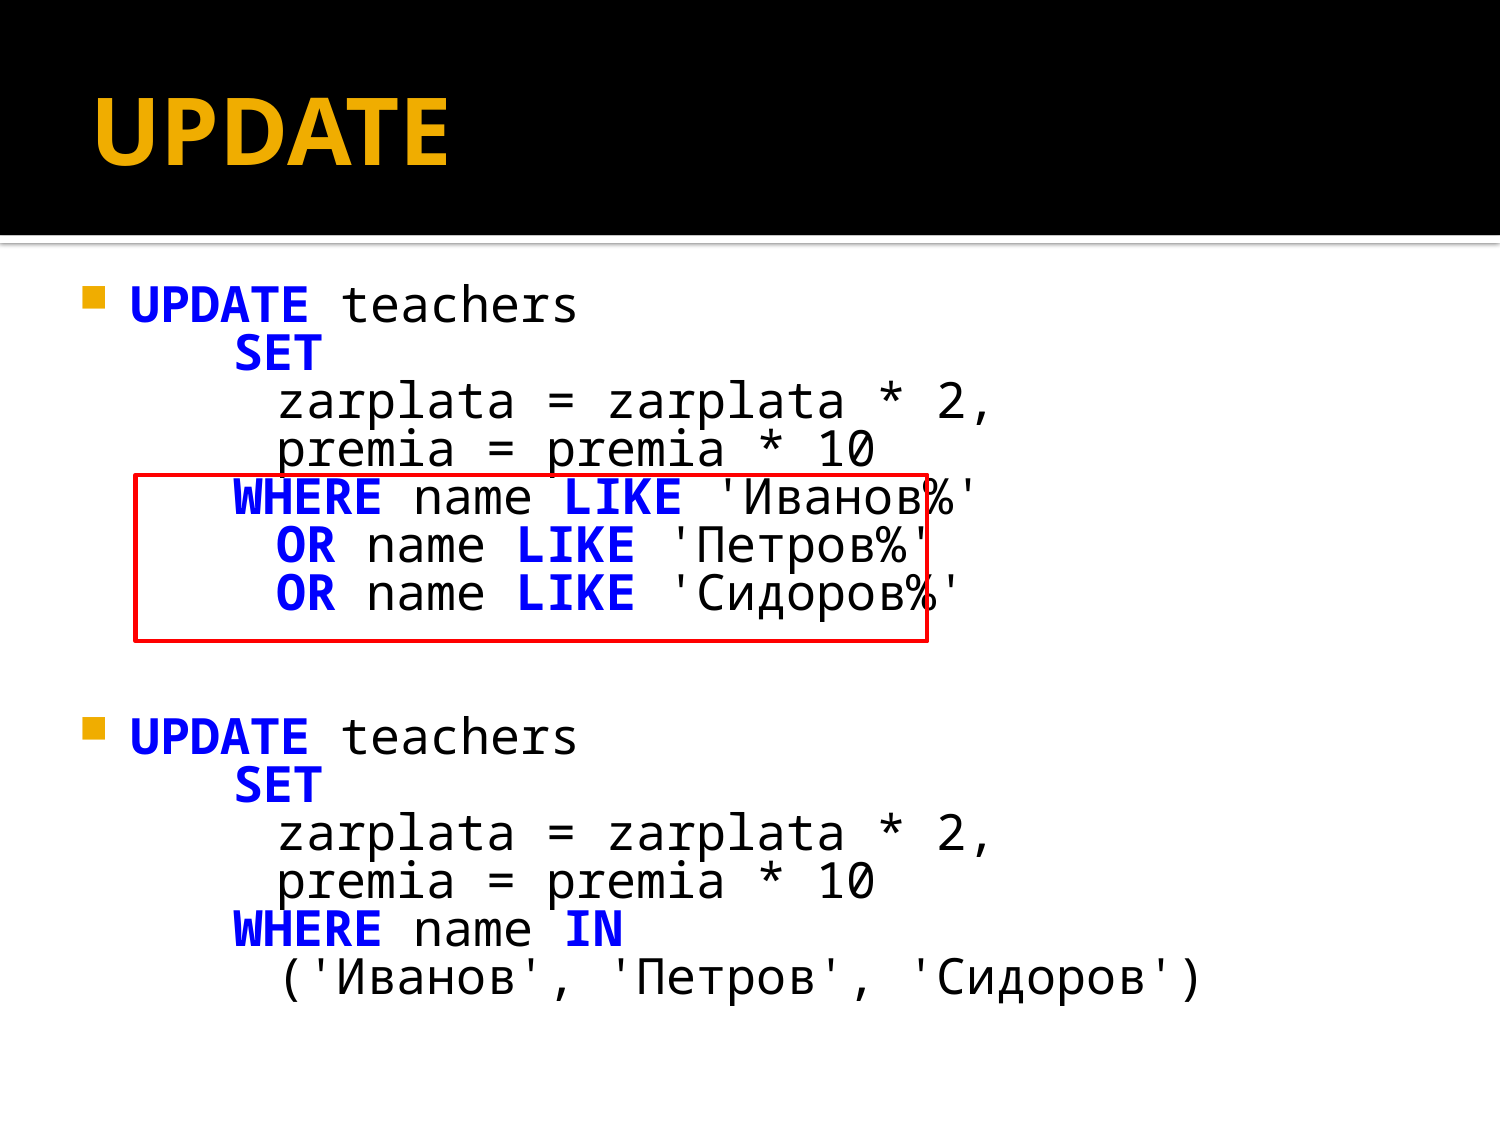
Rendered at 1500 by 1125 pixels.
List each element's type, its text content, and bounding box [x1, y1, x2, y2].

list UPDATE teachers SET zarplata = zarplata * 2, premia = premia * 10 WHERE name LIKE 'Иванов%' OR name LIKE 'Петров%' OR name LIKE 'Сидоров%' UPDATE teachers SET zarplata = zarplata * 2, premia = premia * 10 WHERE name IN ('Иванов', 'Петров', 'Сидоров') [49, 269, 1400, 1125]
text_box [135, 474, 928, 642]
title UPDATE [75, 25, 1425, 231]
